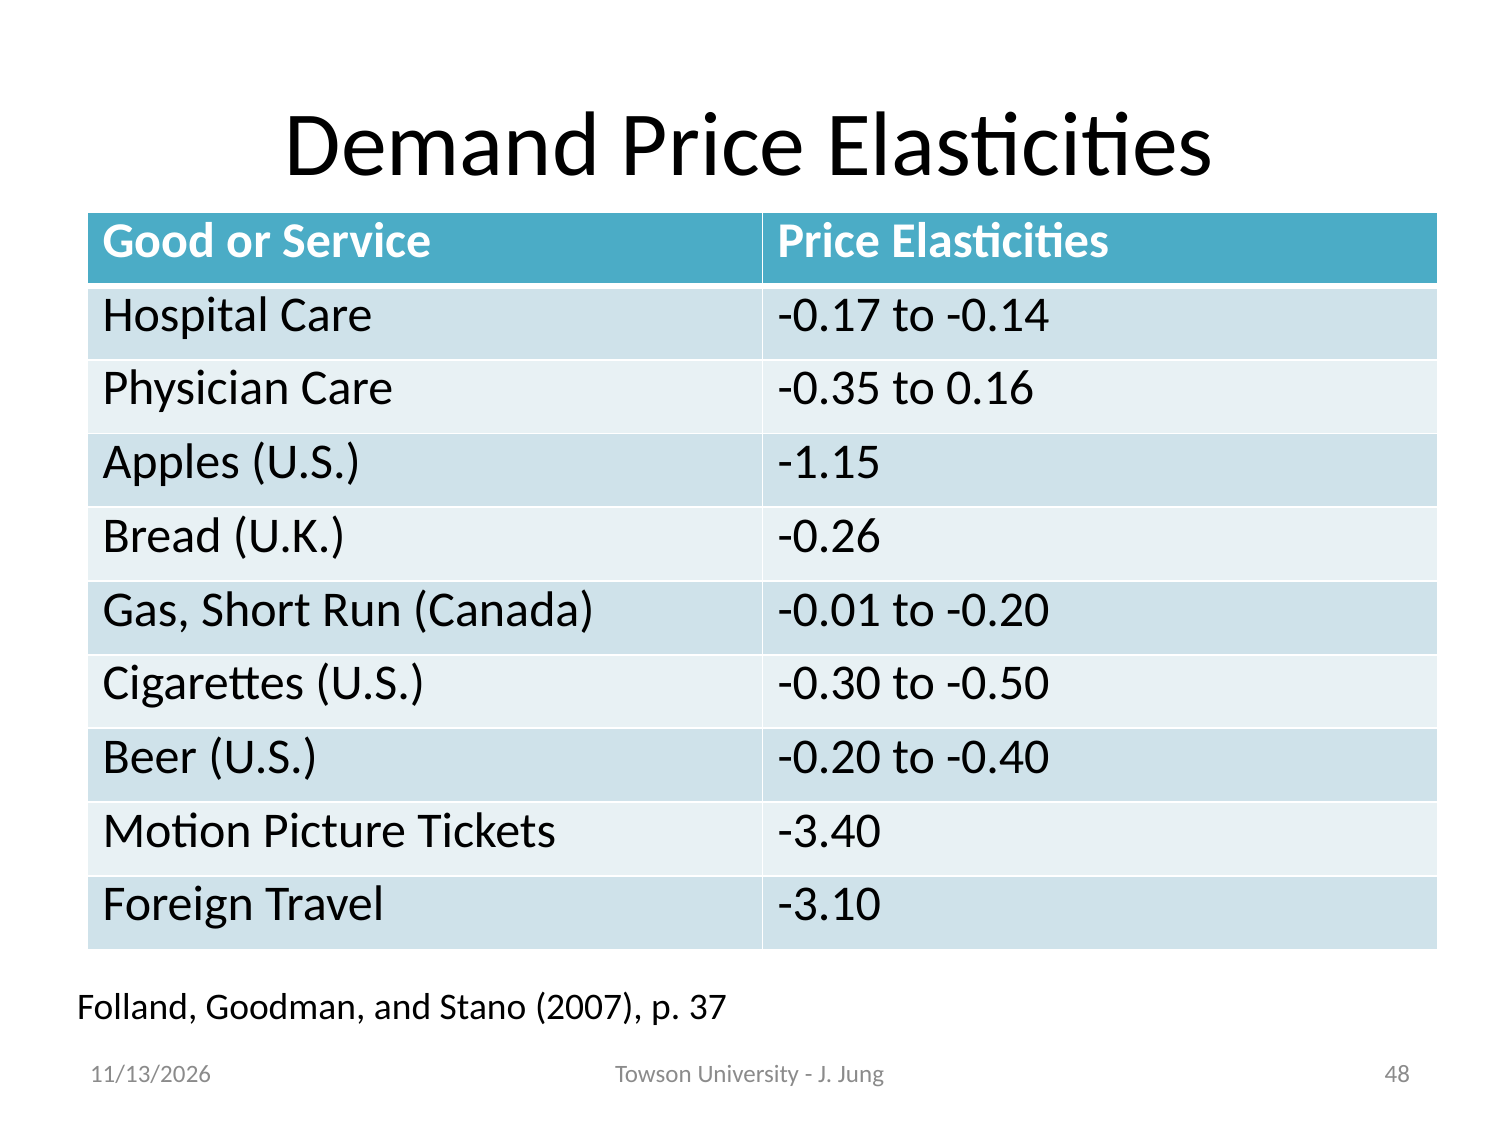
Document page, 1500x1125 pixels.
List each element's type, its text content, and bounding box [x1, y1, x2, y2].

table_cell -3.40 [763, 803, 1437, 875]
table_cell Bread (U.K.) [88, 508, 762, 580]
table_cell Cigarettes (U.S.) [88, 656, 762, 727]
table_cell -0.20 to -0.40 [763, 729, 1437, 801]
text_box Folland, Goodman, and Stano (2007), p. 37 [62, 974, 1050, 1035]
table_cell Apples (U.S.) [88, 434, 762, 506]
table_cell -0.30 to -0.50 [763, 656, 1437, 727]
table_cell -3.10 [763, 877, 1437, 949]
table_header Price Elasticities [763, 213, 1437, 283]
table_cell Beer (U.S.) [88, 729, 762, 801]
table_cell -0.17 to -0.14 [763, 289, 1437, 359]
table_header Good or Service [88, 213, 762, 283]
table_cell Gas, Short Run (Canada) [88, 582, 762, 654]
table_cell -0.01 to -0.20 [763, 582, 1437, 654]
slide_number 48 [1074, 1042, 1425, 1103]
table_cell -0.26 [763, 508, 1437, 580]
table_cell Motion Picture Tickets [88, 803, 762, 875]
table_cell -0.35 to 0.16 [763, 361, 1437, 433]
table_cell Hospital Care [88, 289, 762, 359]
table_cell Physician Care [88, 361, 762, 433]
table_cell Foreign Travel [88, 877, 762, 949]
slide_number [75, 1042, 425, 1103]
title Demand Price Elasticities [75, 45, 1425, 233]
footer Towson University - J. Jung [512, 1042, 988, 1103]
table_cell -1.15 [763, 434, 1437, 506]
